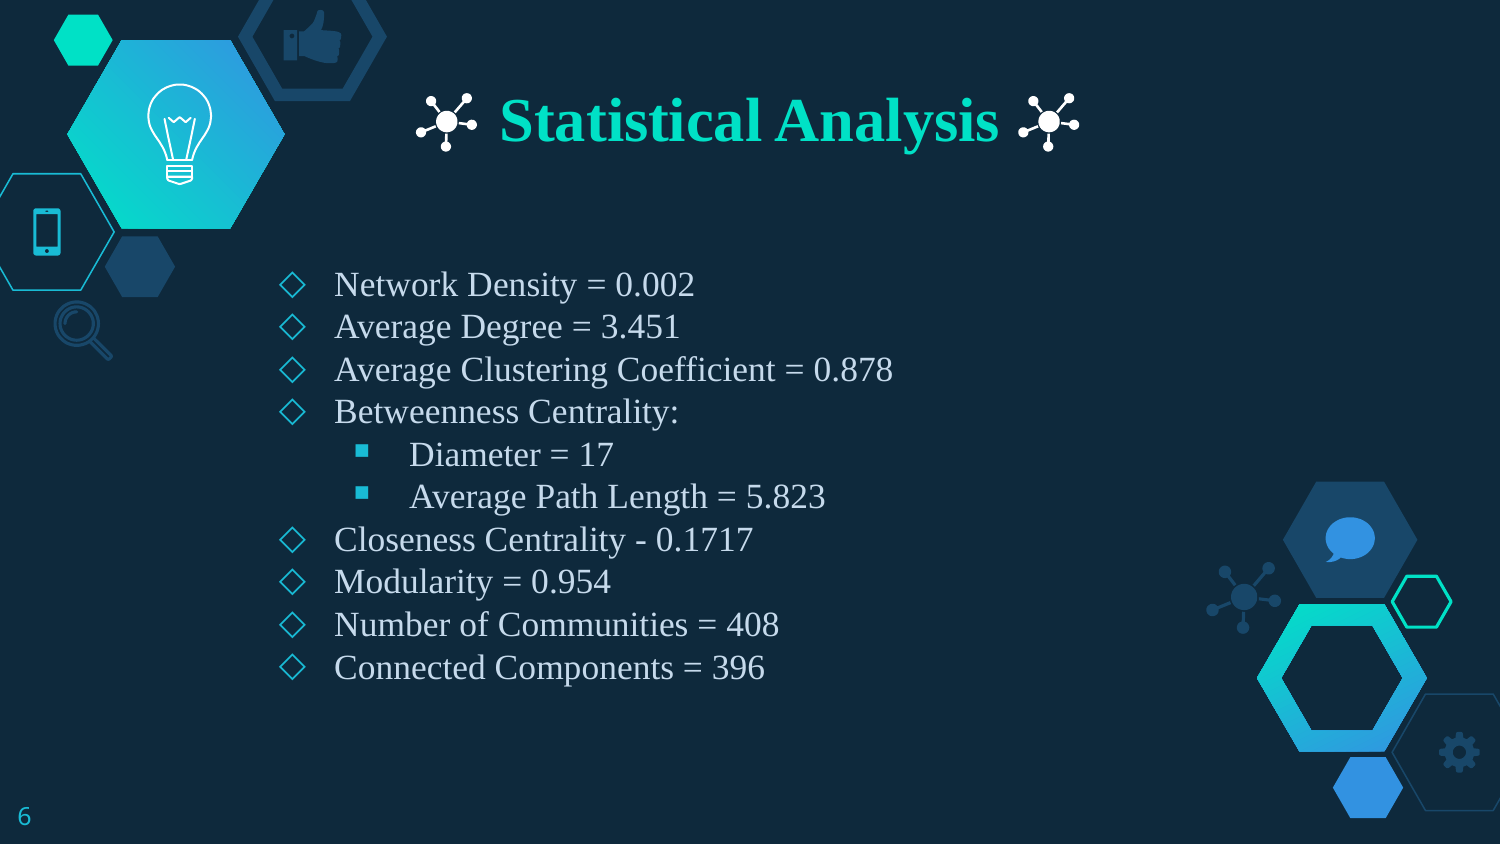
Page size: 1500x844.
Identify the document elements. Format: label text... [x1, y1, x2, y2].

slide_number ‹#› [2, 785, 93, 844]
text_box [415, 92, 478, 152]
list Network Density = 0.002 Average Degree = 3.451 Average Clustering Coefficient = 0.878 Betweenness Centrality: Diameter = 17 Average Path Length = 5.823 Closeness Centrality - 0.1717 Modularity = 0.954 Number of Communities = 408 Connected Components = 396 [244, 245, 1189, 785]
title Statistical Analysis [344, 62, 1156, 169]
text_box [1018, 92, 1080, 152]
